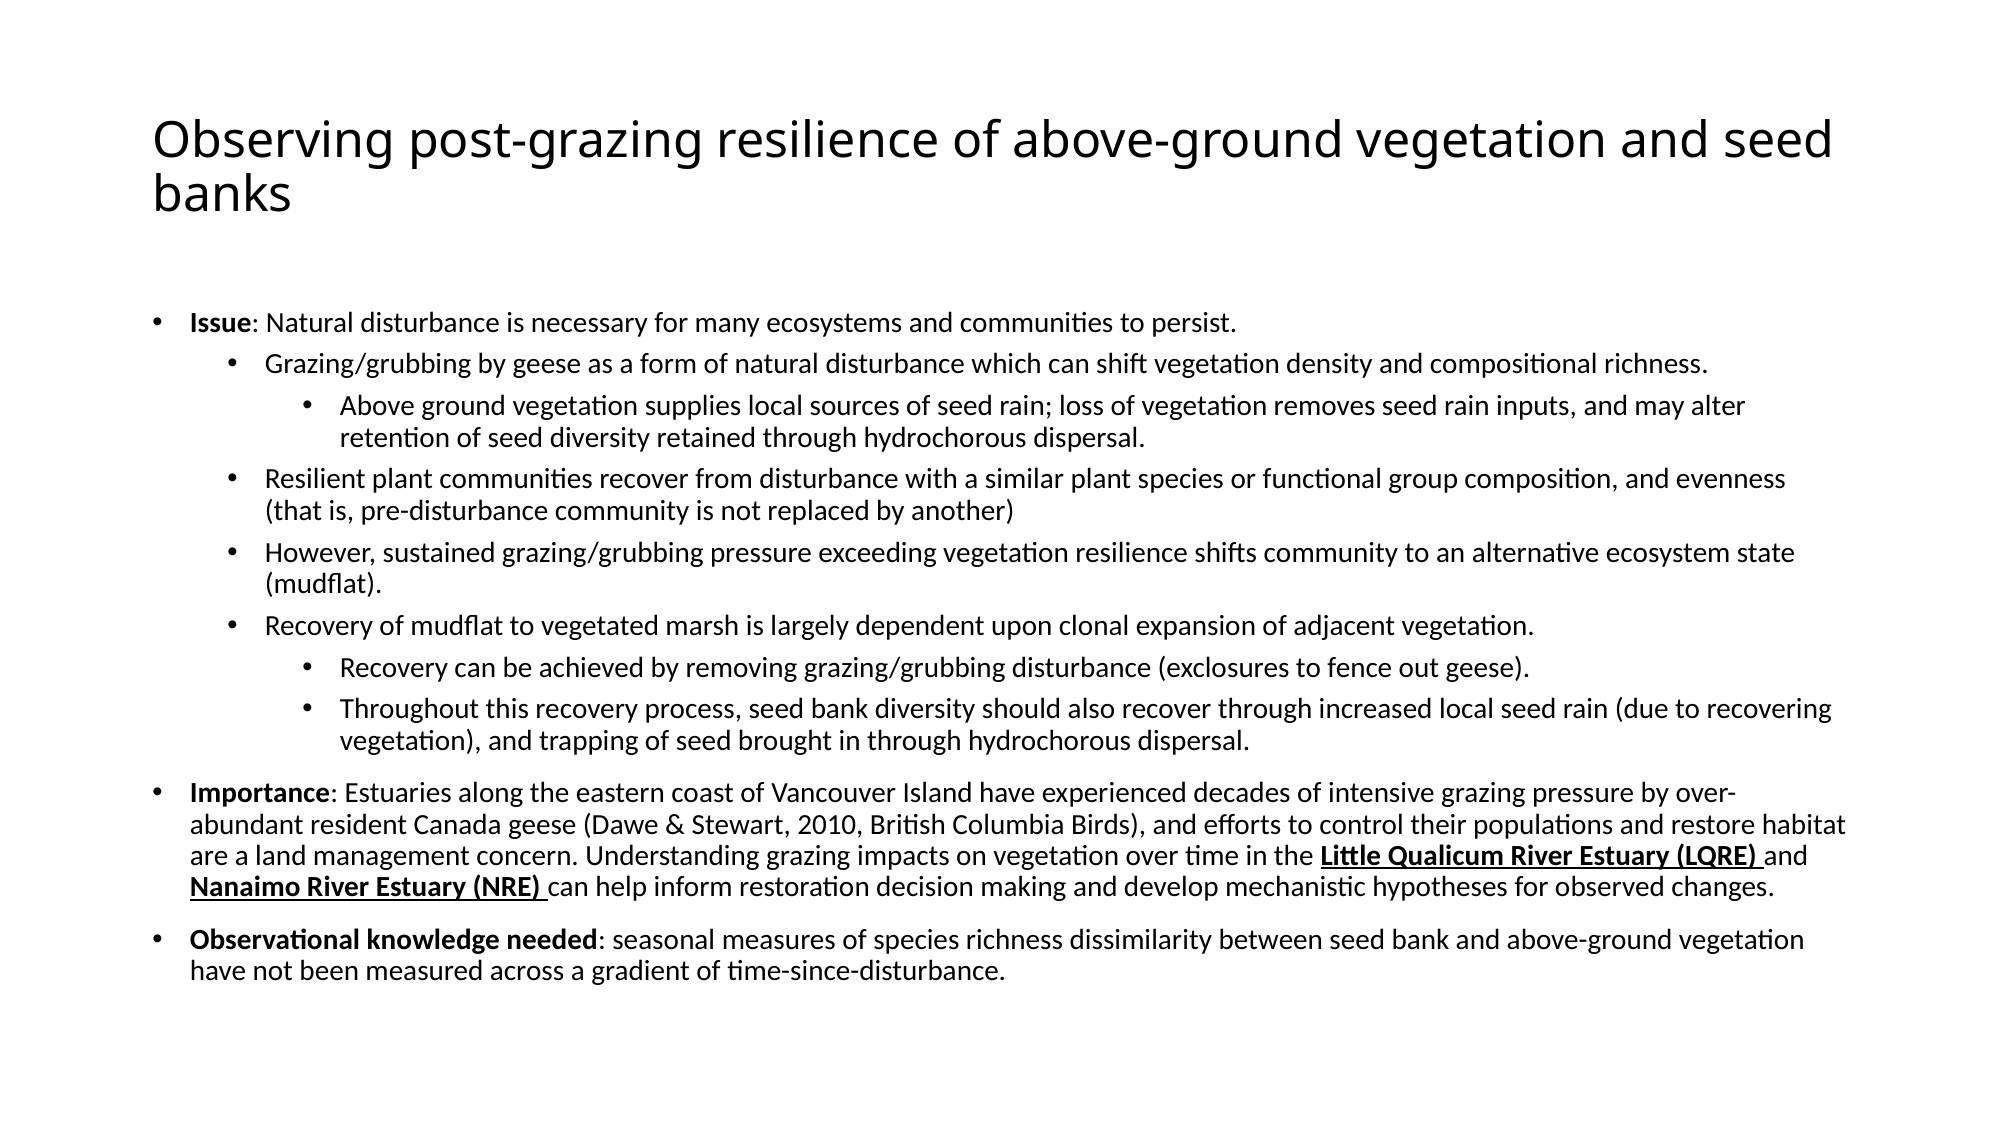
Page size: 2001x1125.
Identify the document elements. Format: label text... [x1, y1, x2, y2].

title Observing post-grazing resilience of above-ground vegetation and seed banks [137, 59, 1863, 278]
list Issue: Natural disturbance is necessary for many ecosystems and communities to persist. Grazing/grubbing by geese as a form of natural disturbance which can shift vegetation density and compositional richness. Above ground vegetation supplies local sources of seed rain; loss of vegetation removes seed rain inputs, and may alter retention of seed diversity retained through hydrochorous dispersal. Resilient plant communities recover from disturbance with a similar plant species or functional group composition, and evenness (that is, pre-disturbance community is not replaced by another) However, sustained grazing/grubbing pressure exceeding vegetation resilience shifts community to an alternative ecosystem state (mudflat). Recovery of mudflat to vegetated marsh is largely dependent upon clonal expansion of adjacent vegetation. Recovery can be achieved by removing grazing/grubbing disturbance (exclosures to fence out geese). Throughout this recovery process, seed bank diversity should also recover through increased local seed rain (due to recovering vegetation), and trapping of seed brought in through hydrochorous dispersal. Importance: Estuaries along the eastern coast of Vancouver Island have experienced decades of intensive grazing pressure by over-abundant resident Canada geese (Dawe & Stewart, 2010, British Columbia Birds), and efforts to control their populations and restore habitat are a land management concern. Understanding grazing impacts on vegetation over time in the Little Qualicum River Estuary (LQRE) and Nanaimo River Estuary (NRE) can help inform restoration decision making and develop mechanistic hypotheses for observed changes. Observational knowledge needed: seasonal measures of species richness dissimilarity between seed bank and above-ground vegetation have not been measured across a gradient of time-since-disturbance. [137, 299, 1863, 1014]
